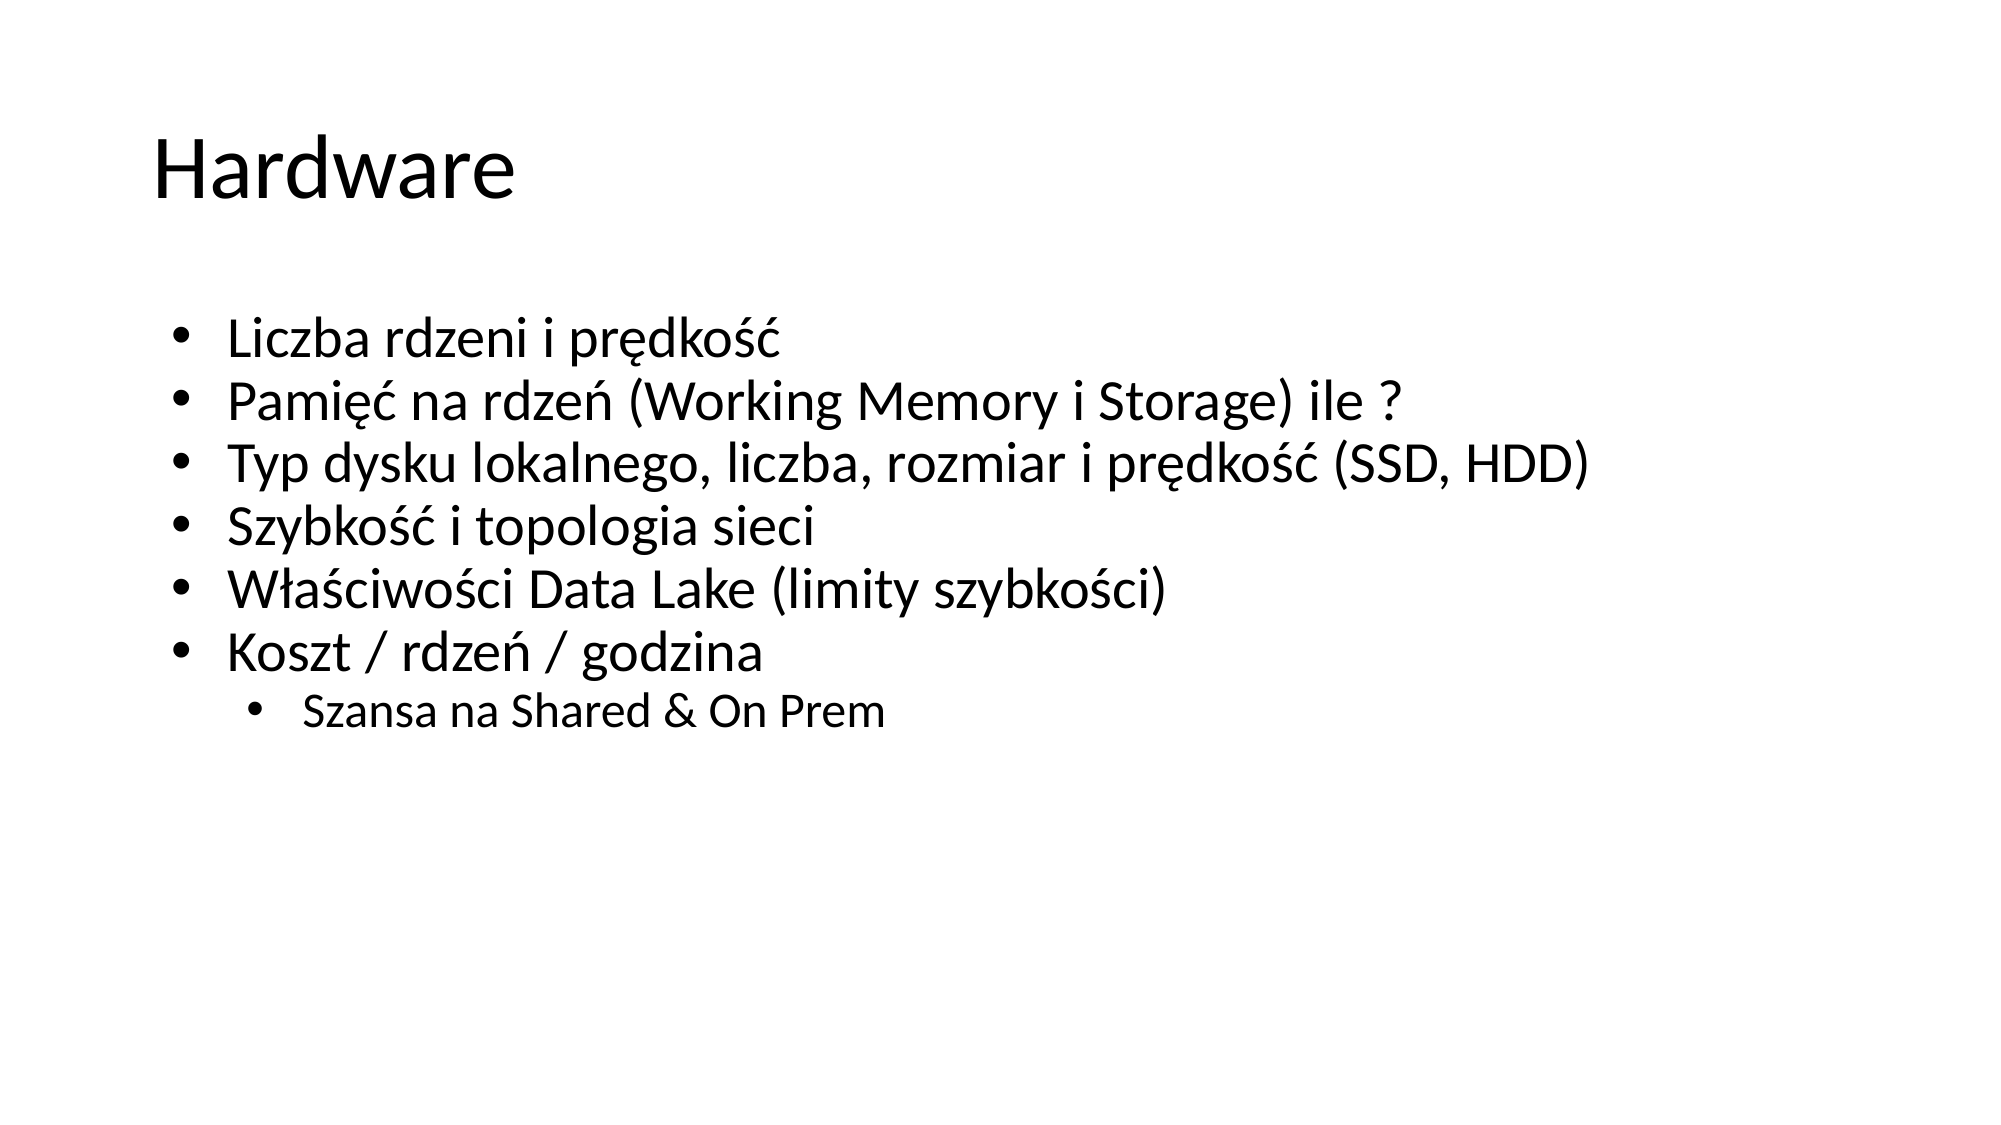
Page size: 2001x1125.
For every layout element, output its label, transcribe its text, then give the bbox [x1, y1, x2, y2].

title Hardware [137, 59, 1863, 278]
list Liczba rdzeni i prędkość Pamięć na rdzeń (Working Memory i Storage) ile ? Typ dysku lokalnego, liczba, rozmiar i prędkość (SSD, HDD) Szybkość i topologia sieci Właściwości Data Lake (limity szybkości) Koszt / rdzeń / godzina Szansa na Shared & On Prem [137, 299, 1863, 1014]
